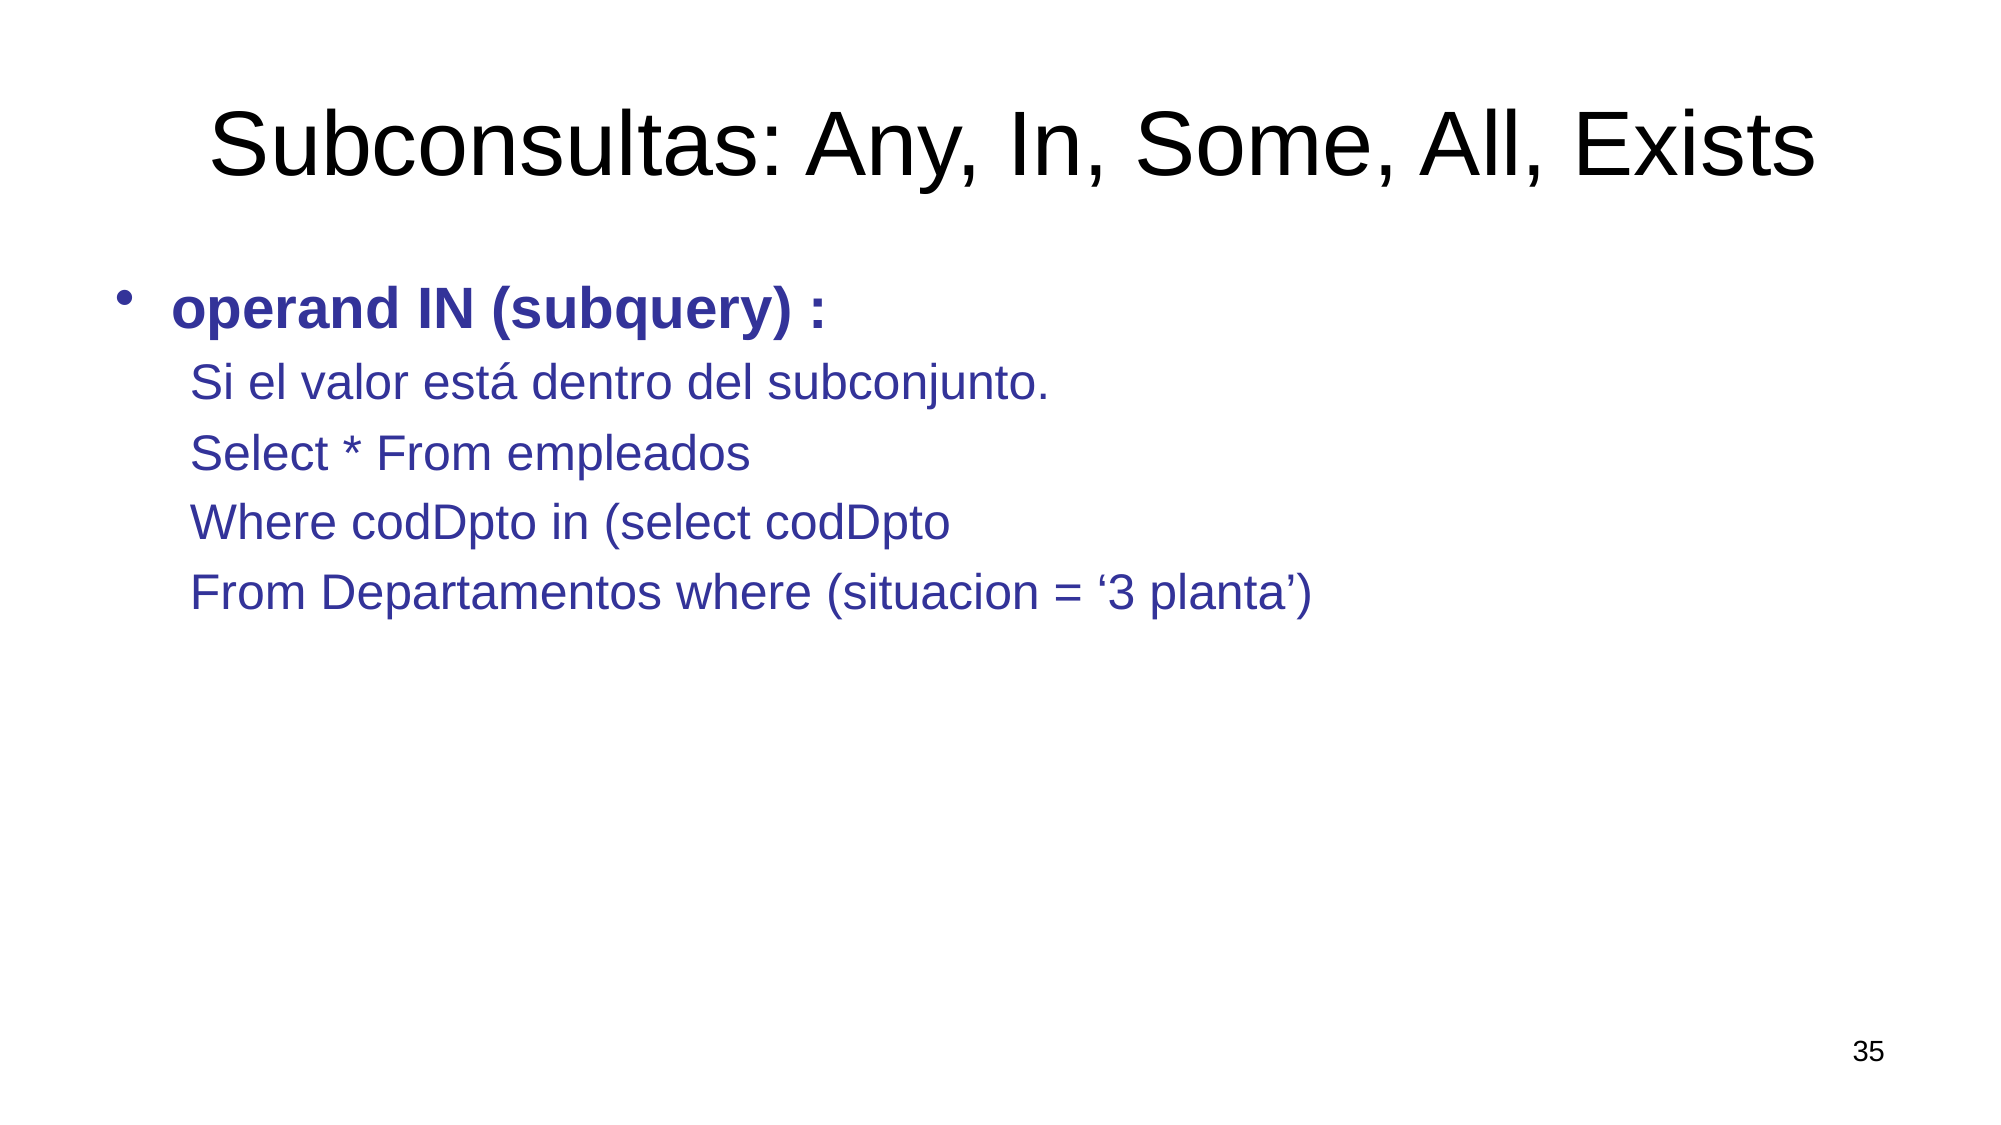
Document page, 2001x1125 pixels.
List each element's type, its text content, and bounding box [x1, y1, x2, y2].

title Subconsultas: Any, In, Some, All, Exists [66, 44, 1963, 233]
slide_number 35 [1433, 1024, 1901, 1103]
list operand IN (subquery) : Si el valor está dentro del subconjunto. Select * From empleados Where codDpto in (select codDpto From Departamentos where (situacion = ‘3 planta’) [99, 262, 1901, 1006]
